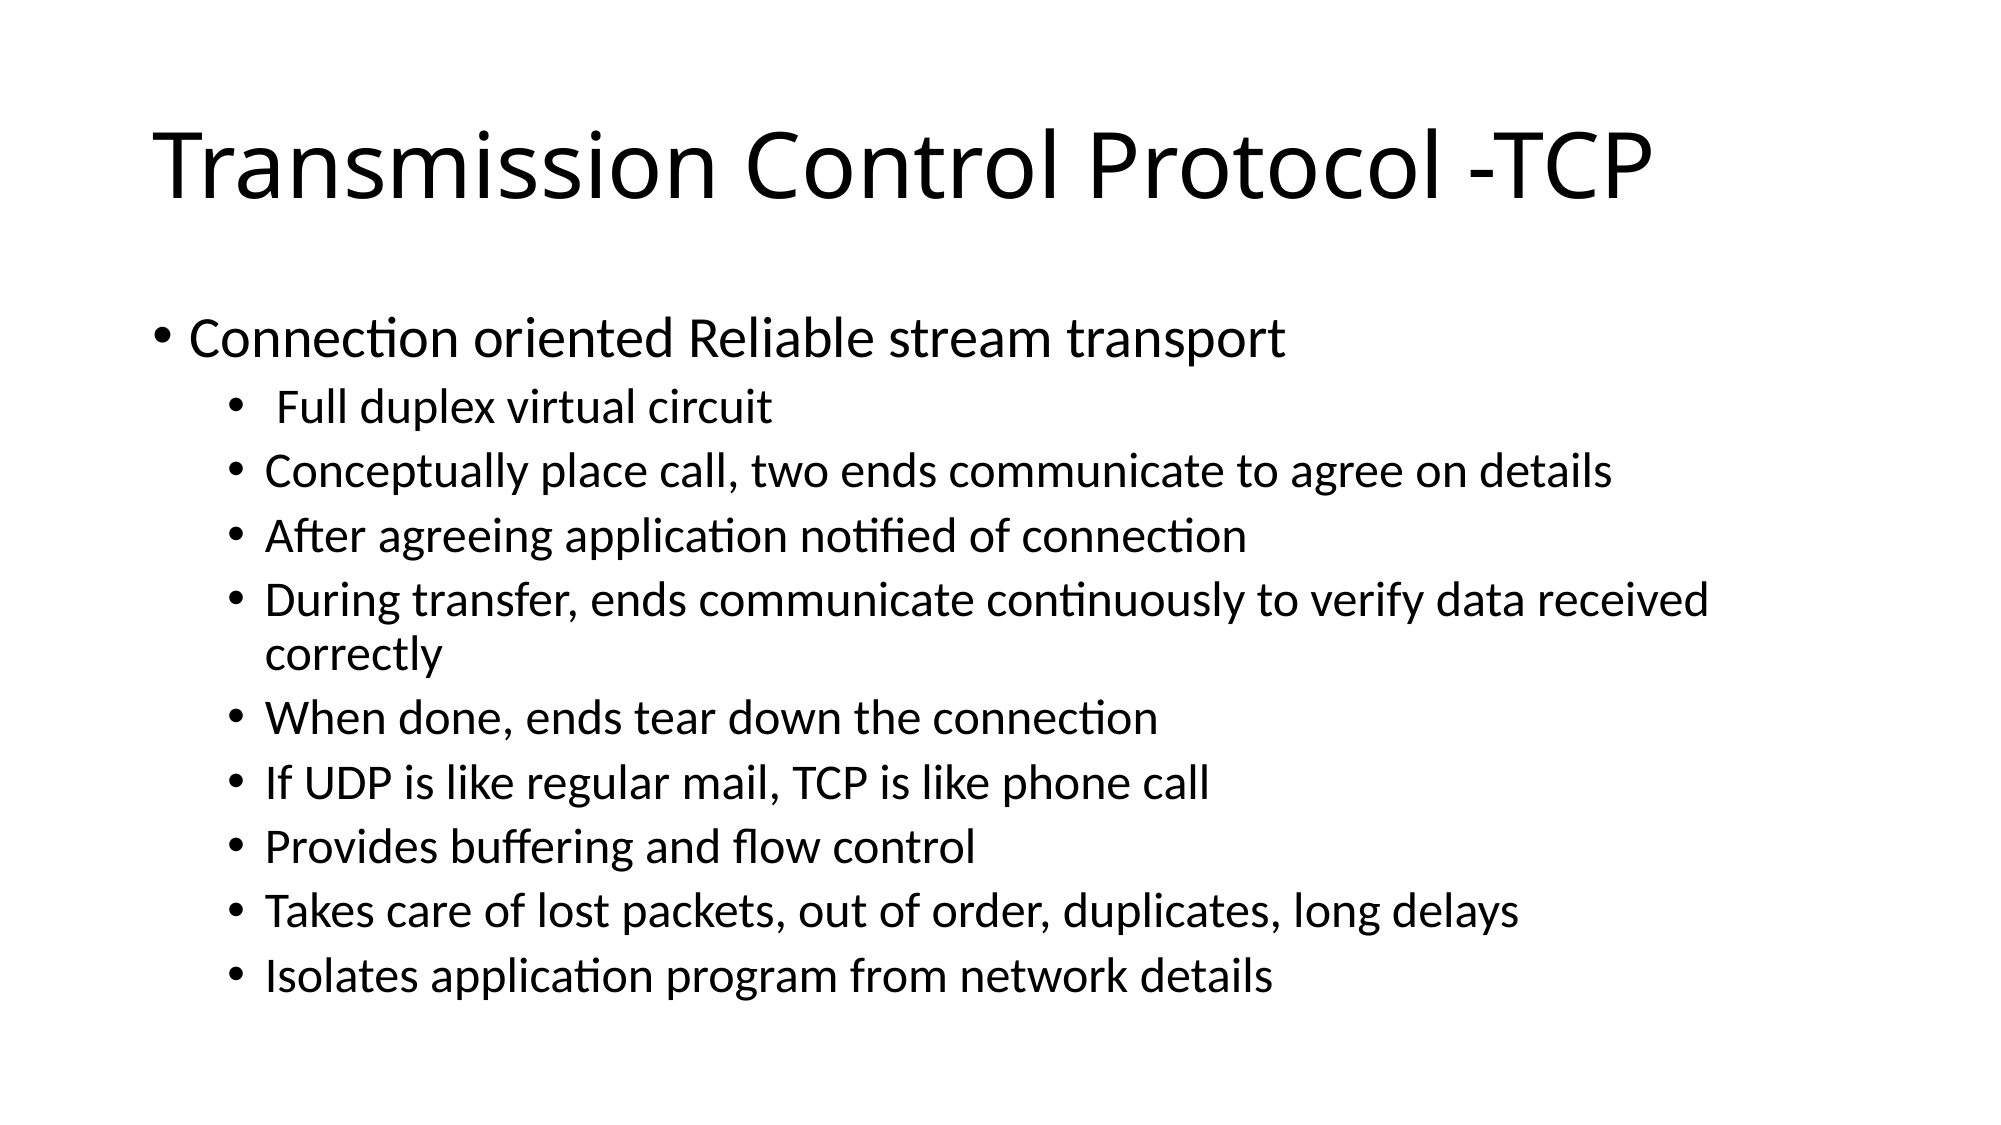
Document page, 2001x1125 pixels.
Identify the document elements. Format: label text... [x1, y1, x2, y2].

list Connection oriented Reliable stream transport Full duplex virtual circuit Conceptually place call, two ends communicate to agree on details After agreeing application notified of connection During transfer, ends communicate continuously to verify data received correctly When done, ends tear down the connection If UDP is like regular mail, TCP is like phone call Provides buffering and flow control Takes care of lost packets, out of order, duplicates, long delays Isolates application program from network details [137, 299, 1863, 1014]
title Transmission Control Protocol -TCP [137, 59, 1863, 278]
